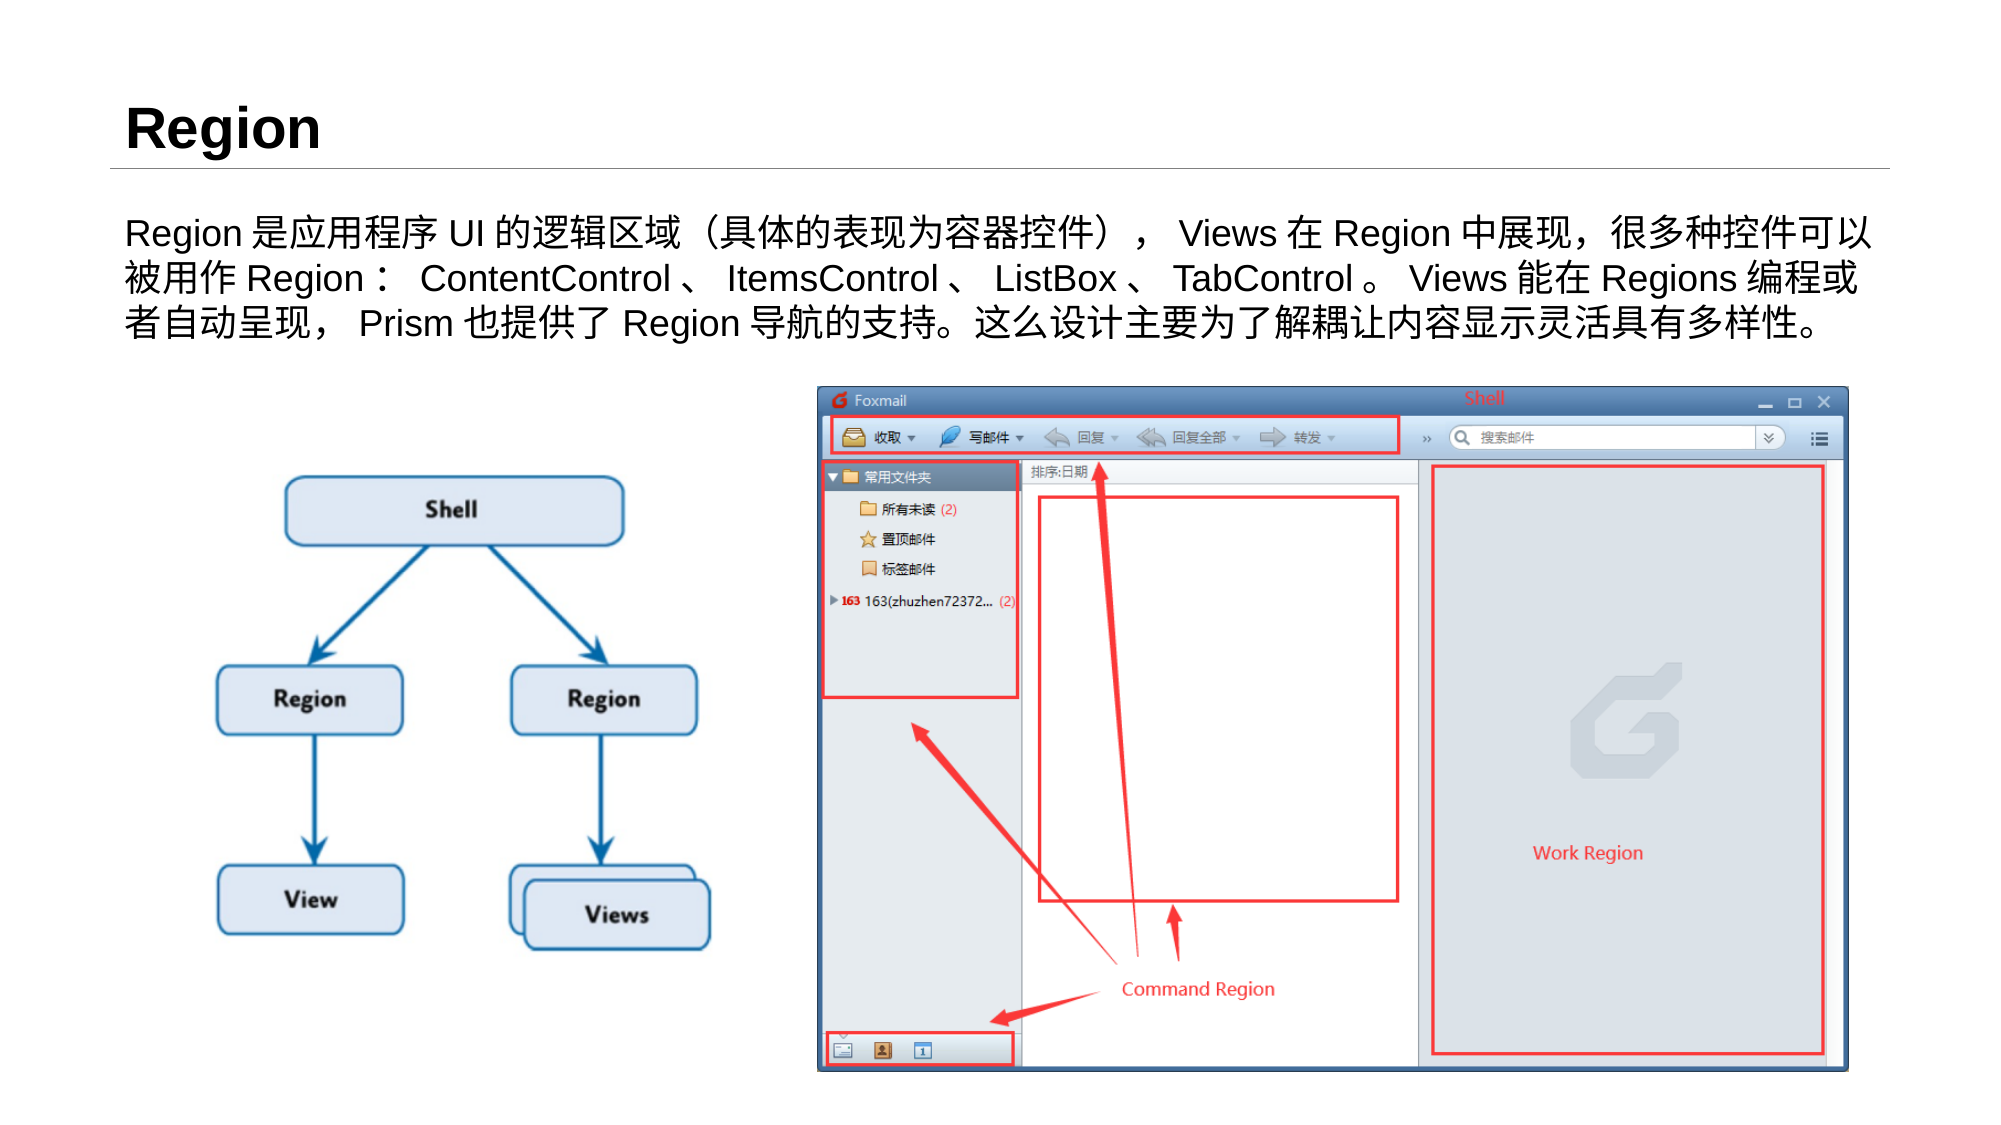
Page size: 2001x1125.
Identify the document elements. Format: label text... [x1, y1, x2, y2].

picture [817, 386, 1849, 1072]
text_box Region是应用程序UI的逻辑区域（具体的表现为容器控件），Views在Region中展现，很多种控件可以被用作Region：ContentControl、ItemsControl、ListBox、TabControl。Views能在Regions编程或者自动呈现，Prism也提供了Region导航的支持。这么设计主要为了解耦让内容显示灵活具有多样性。 [109, 201, 1890, 352]
picture [192, 464, 725, 966]
title Region [109, 0, 1890, 169]
